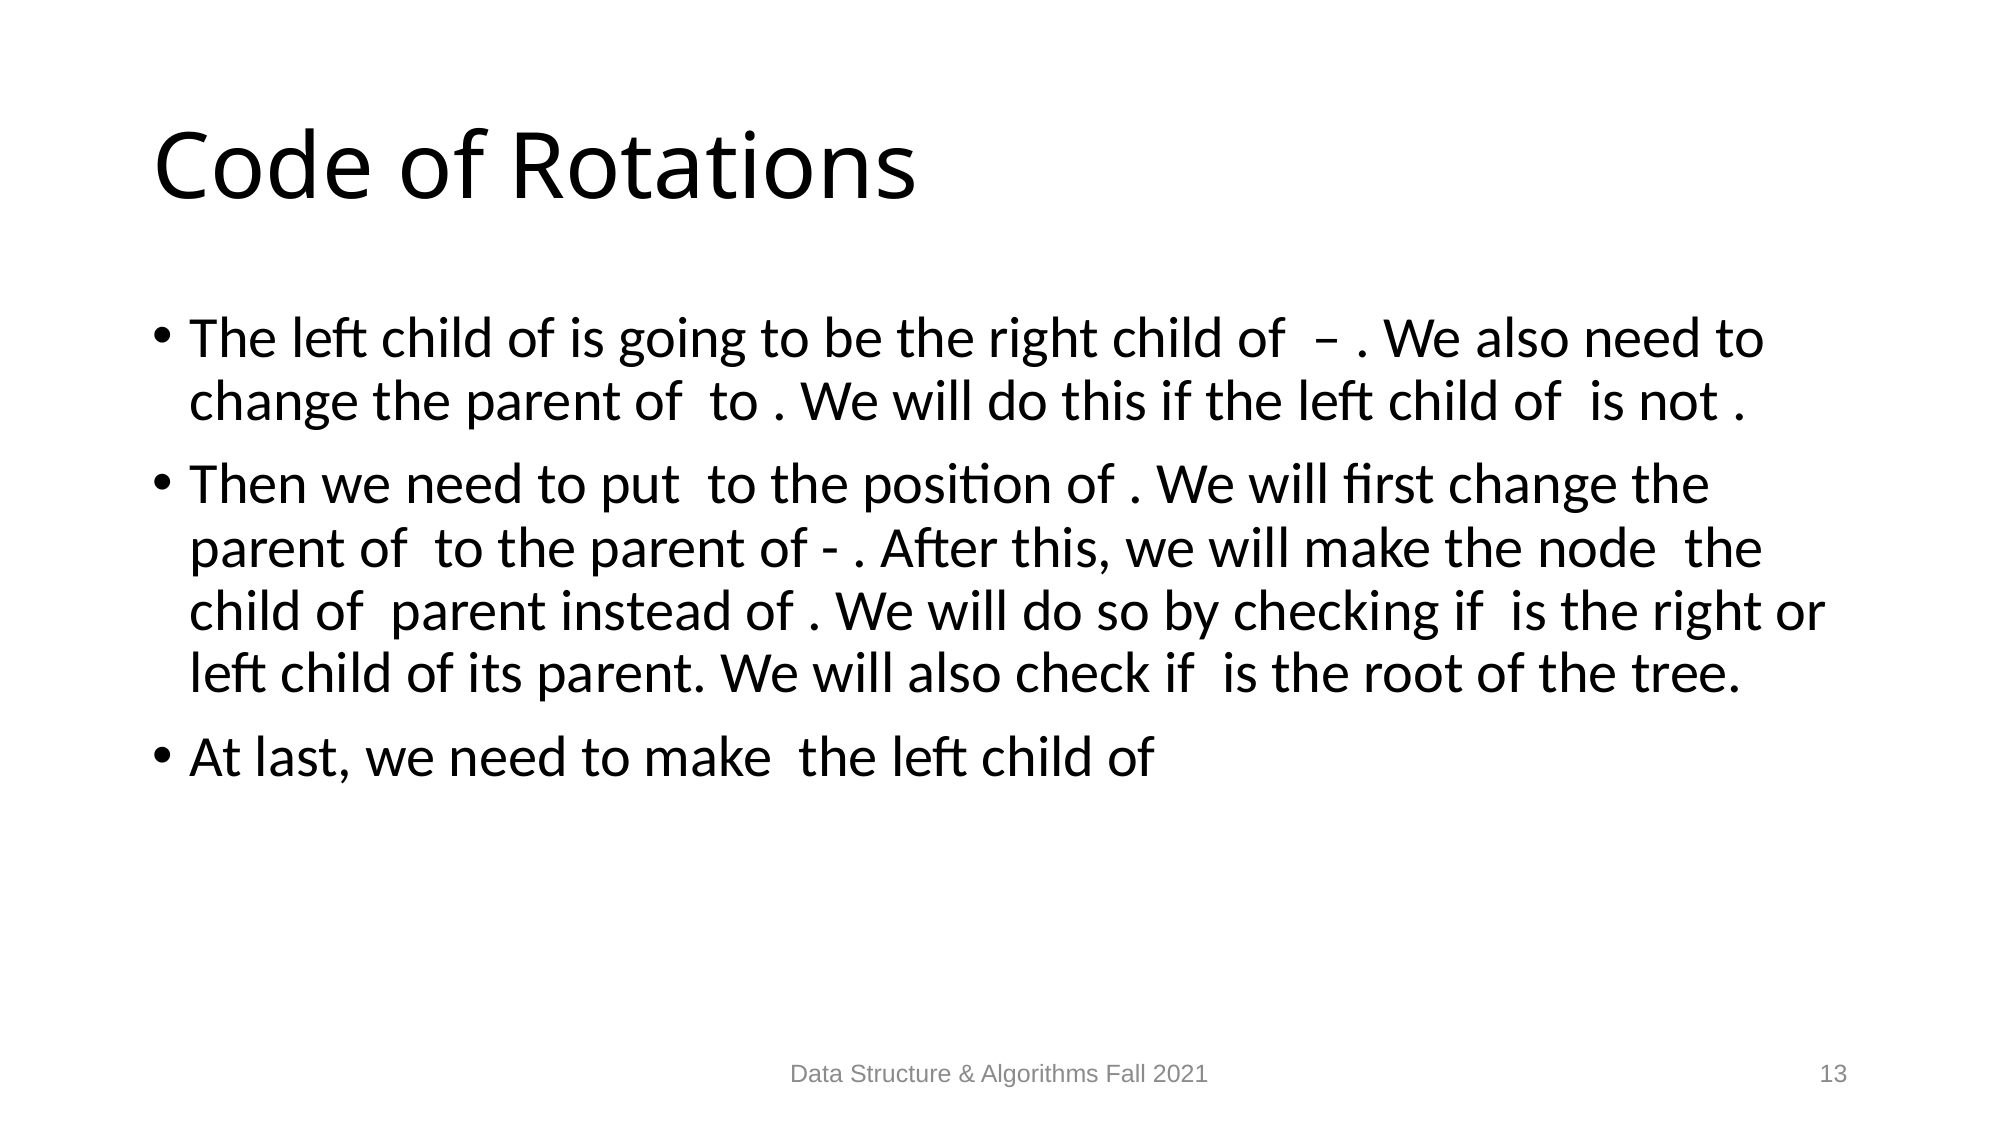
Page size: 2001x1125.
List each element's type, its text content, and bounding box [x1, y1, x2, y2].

footer Data Structure & Algorithms Fall 2021 [662, 1042, 1338, 1103]
slide_number 13 [1412, 1042, 1863, 1103]
title Code of Rotations [137, 59, 1863, 278]
